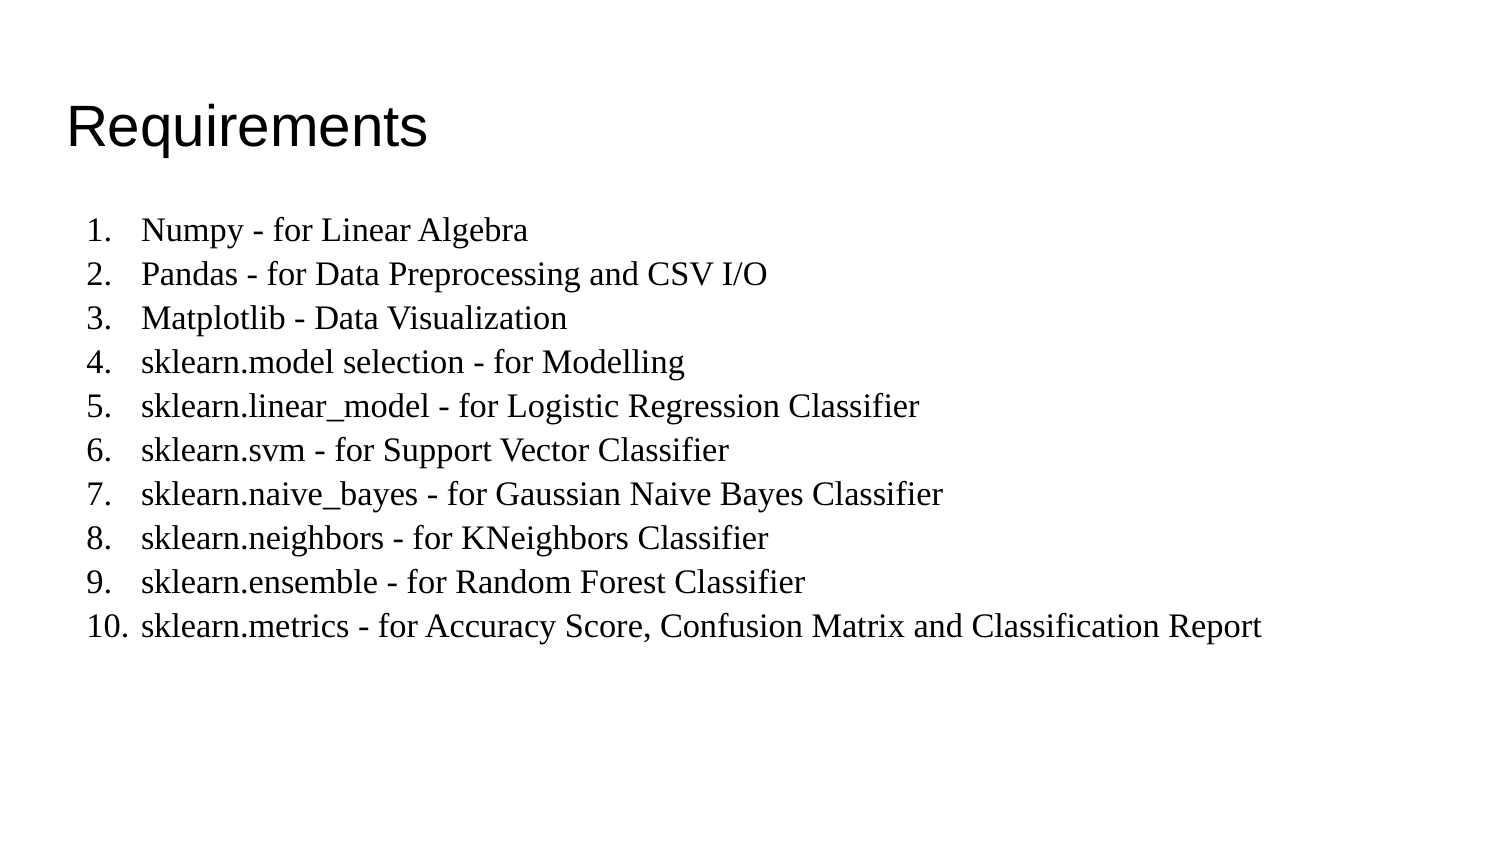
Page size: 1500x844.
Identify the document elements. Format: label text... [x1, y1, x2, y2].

title Requirements [51, 72, 1449, 167]
list Numpy - for Linear Algebra Pandas - for Data Preprocessing and CSV I/O Matplotlib - Data Visualization sklearn.model selection - for Modelling sklearn.linear_model - for Logistic Regression Classifier sklearn.svm - for Support Vector Classifier sklearn.naive_bayes - for Gaussian Naive Bayes Classifier sklearn.neighbors - for KNeighbors Classifier sklearn.ensemble - for Random Forest Classifier sklearn.metrics - for Accuracy Score, Confusion Matrix and Classification Report [51, 189, 1449, 750]
